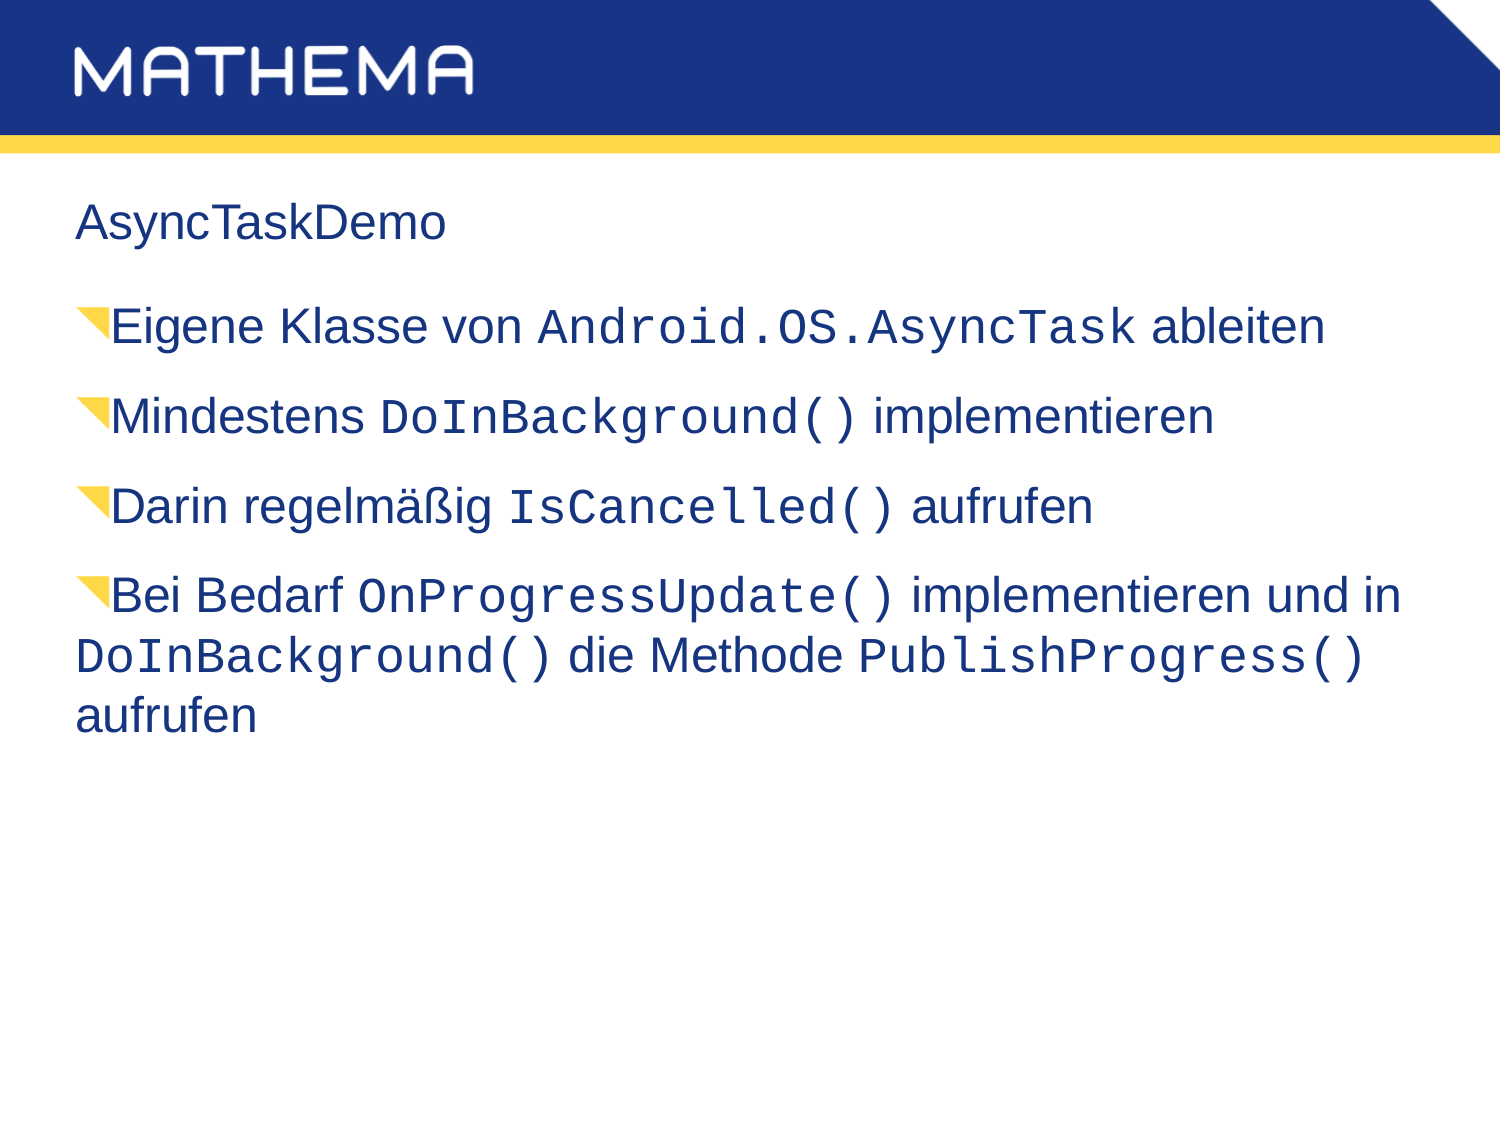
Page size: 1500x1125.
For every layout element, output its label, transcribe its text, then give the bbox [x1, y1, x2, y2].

title AsyncTaskDemo [75, 189, 1425, 261]
list Eigene Klasse von Android.OS.AsyncTask ableiten Mindestens DoInBackground() implementieren Darin regelmäßig IsCancelled() aufrufen Bei Bedarf OnProgressUpdate() implementieren und in DoInBackground() die Methode PublishProgress() aufrufen [75, 294, 1425, 1043]
picture [0, 0, 1500, 1125]
